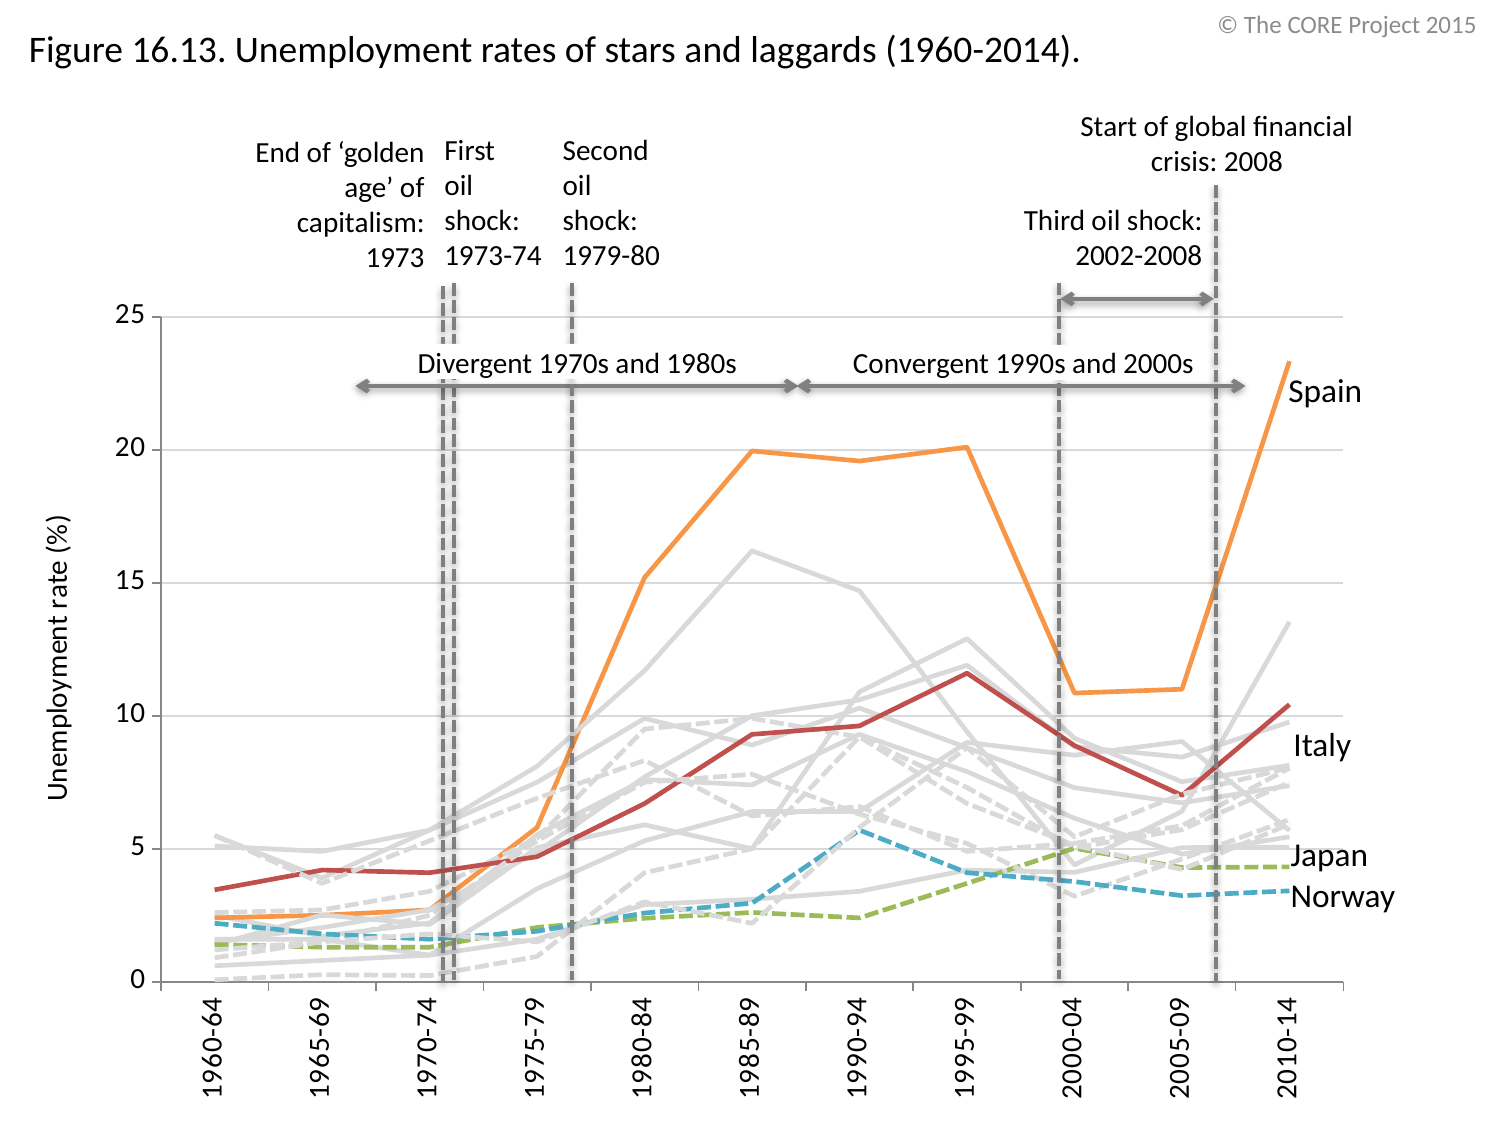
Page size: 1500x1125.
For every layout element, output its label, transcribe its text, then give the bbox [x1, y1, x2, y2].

chart [35, 228, 1500, 1104]
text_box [238, 100, 1398, 984]
footer © The CORE Project 2015 [1194, 0, 1500, 47]
text_box Figure 16.13. Unemployment rates of stars and laggards (1960-2014). [13, 17, 1500, 78]
